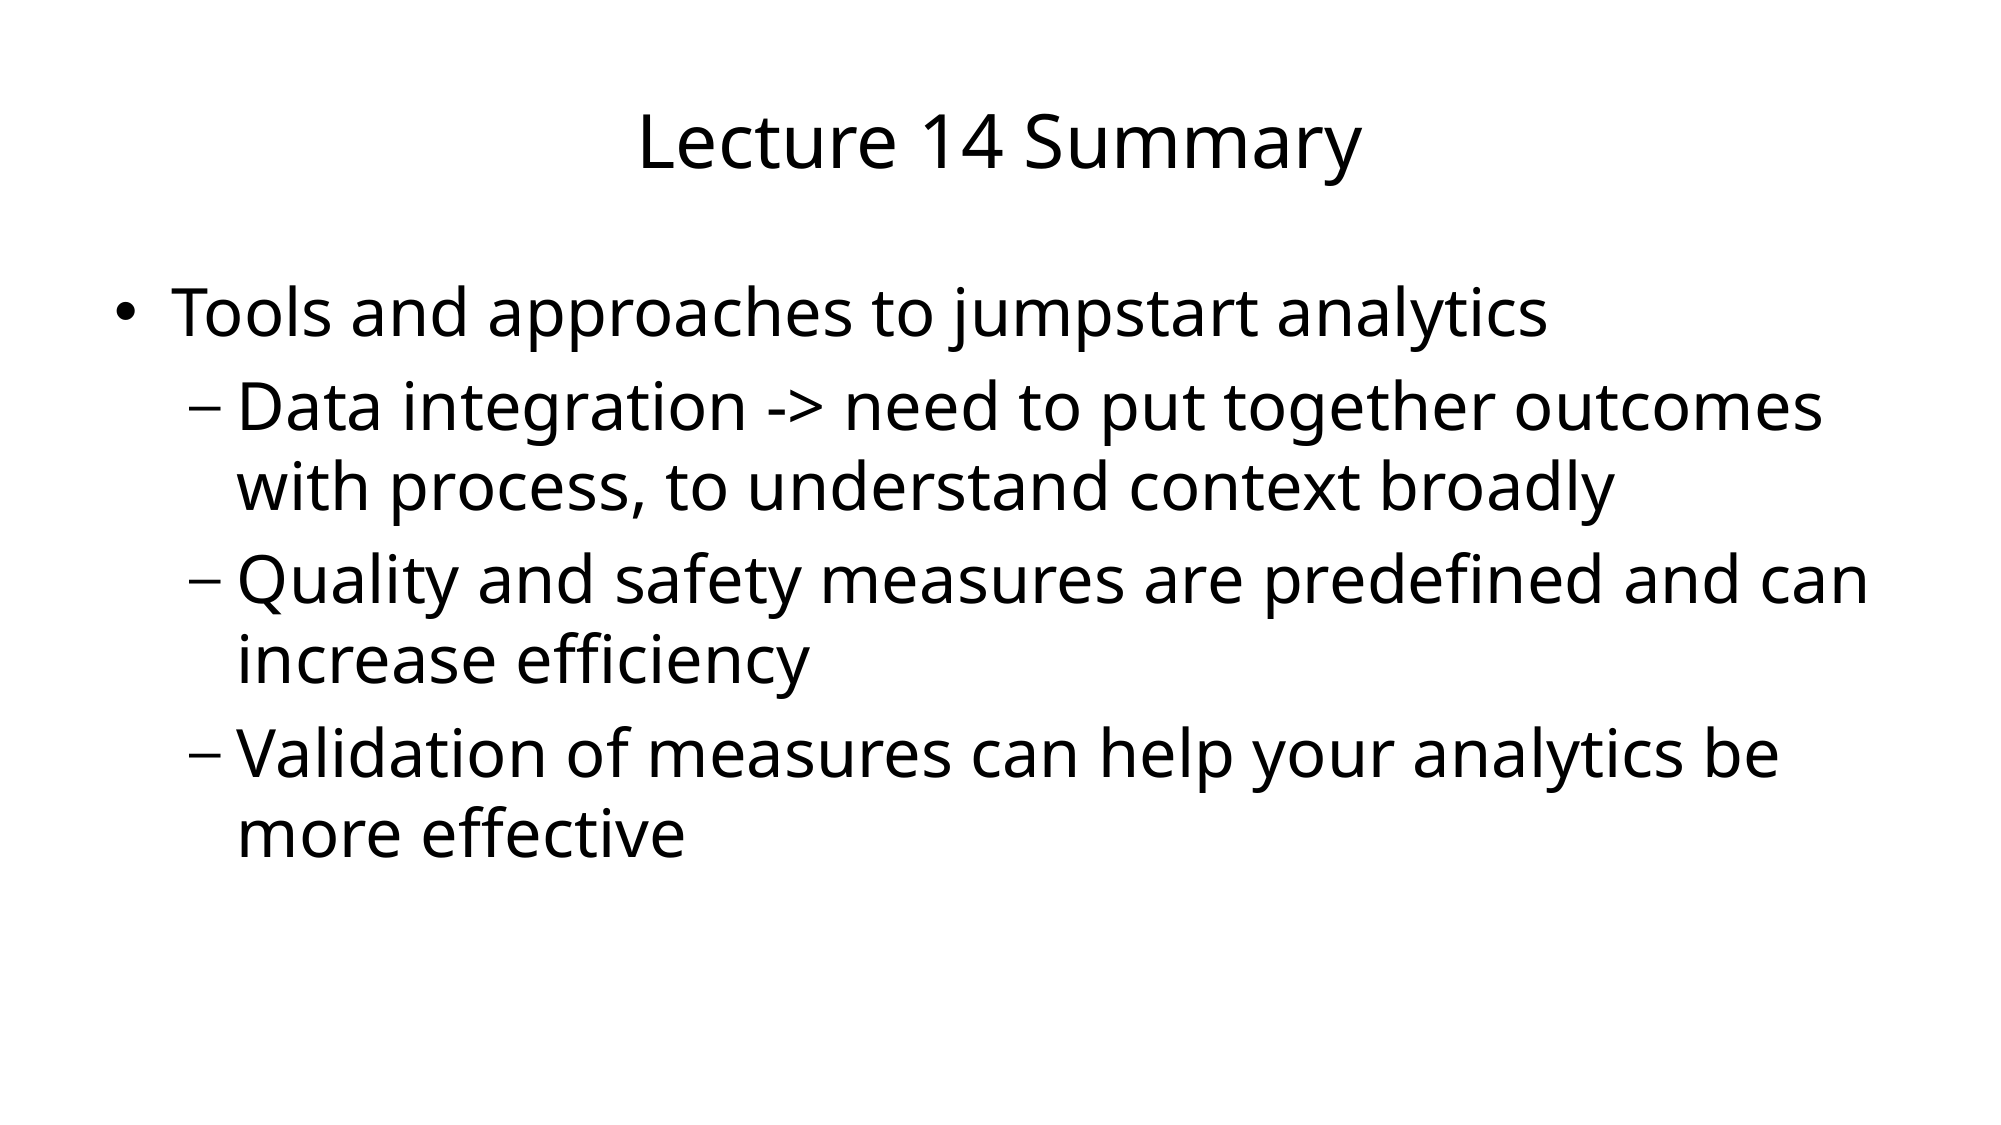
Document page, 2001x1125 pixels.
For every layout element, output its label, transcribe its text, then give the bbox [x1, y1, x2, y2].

title Lecture 14 Summary [99, 45, 1900, 233]
list Tools and approaches to jumpstart analytics Data integration -> need to put together outcomes with process, to understand context broadly Quality and safety measures are predefined and can increase efficiency Validation of measures can help your analytics be more effective [99, 262, 1900, 1013]
